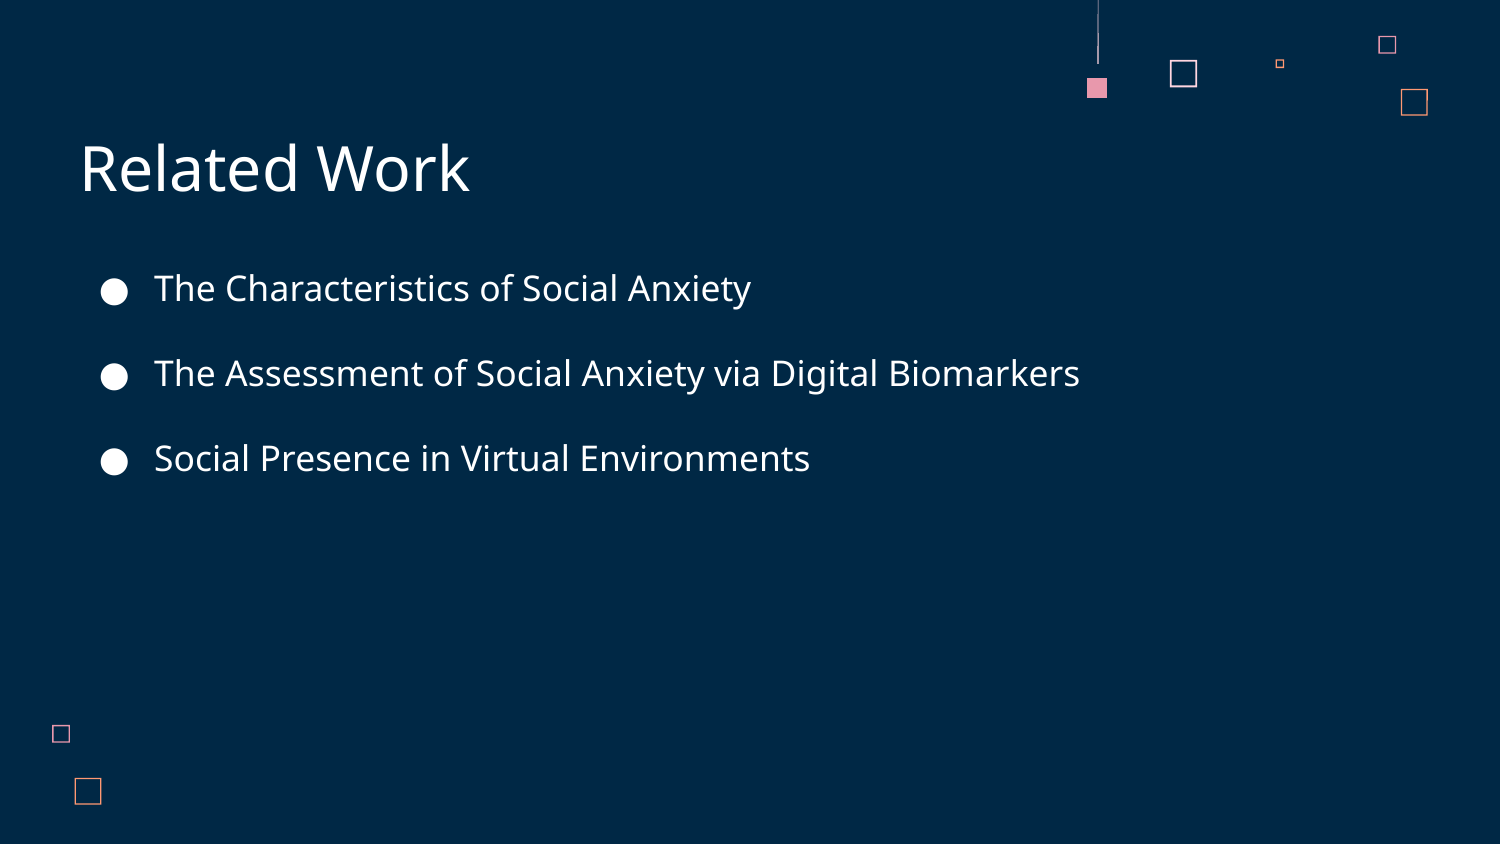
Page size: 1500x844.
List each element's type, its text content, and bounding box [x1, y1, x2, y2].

text_box The Characteristics of Social Anxiety The Assessment of Social Anxiety via Digital Biomarkers Social Presence in Virtual Environments [64, 251, 1099, 494]
title Related Work [64, 124, 822, 220]
